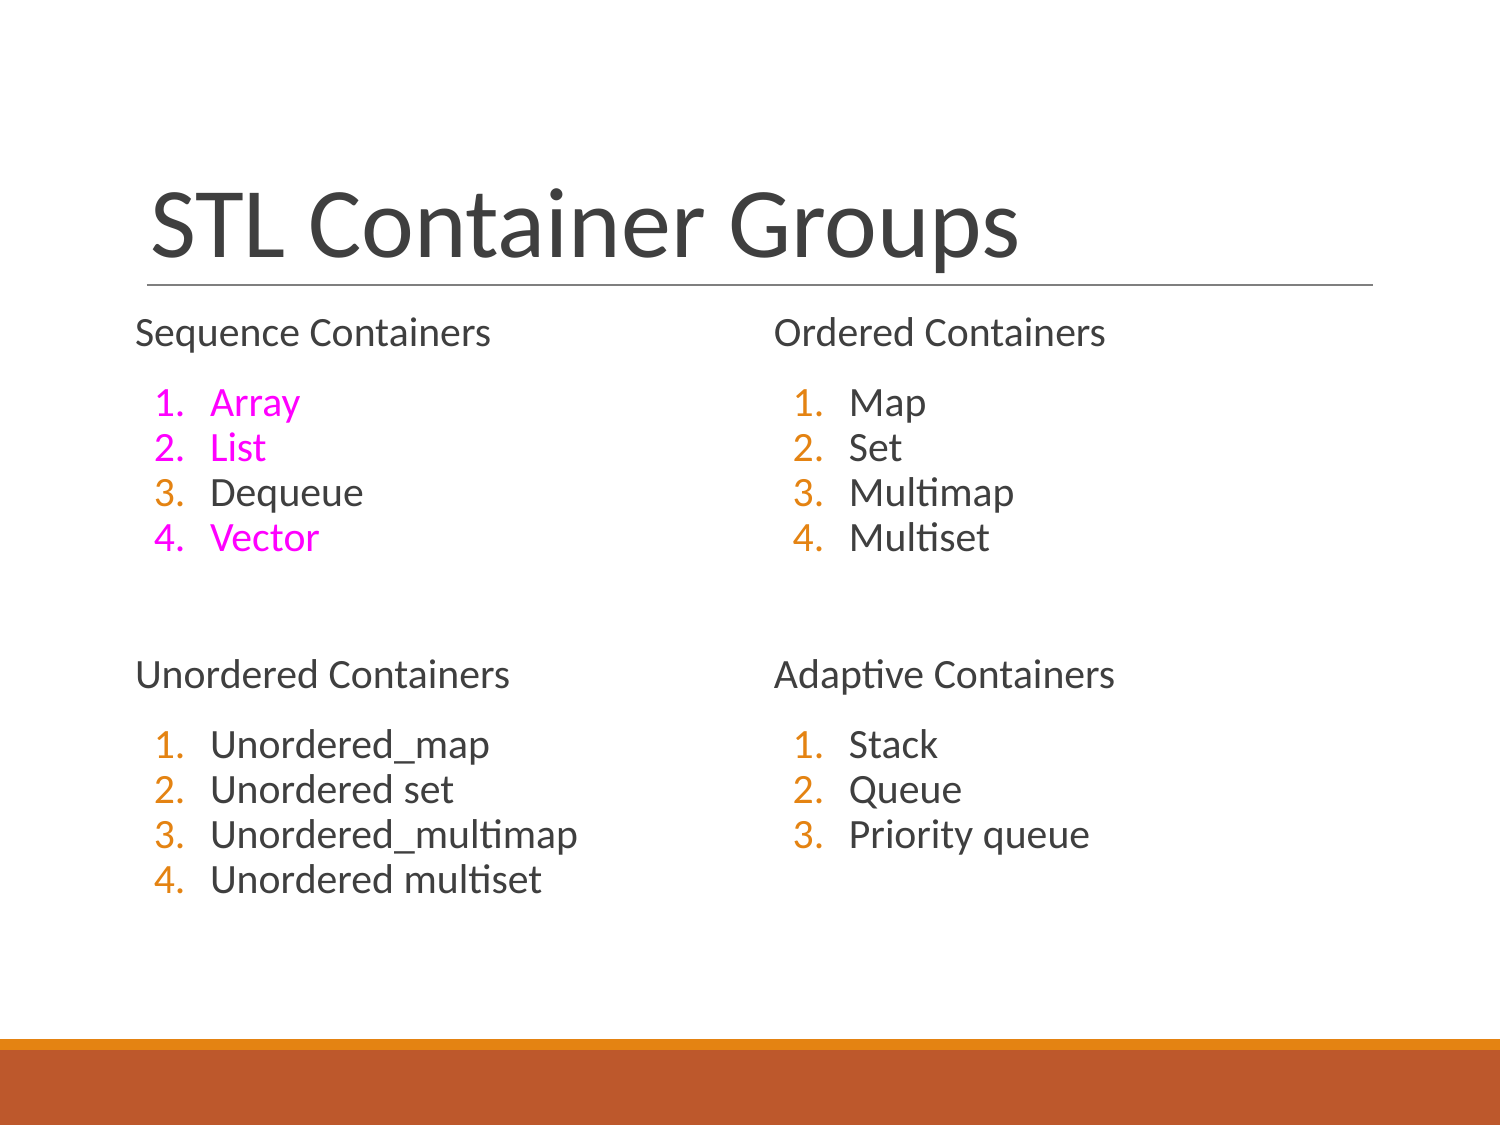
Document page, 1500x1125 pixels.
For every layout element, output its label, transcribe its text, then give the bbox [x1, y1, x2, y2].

list Sequence Containers Array List Dequeue Vector [135, 302, 752, 635]
list Unordered Containers Unordered_map Unordered set Unordered_multimap Unordered multiset [135, 644, 752, 977]
list Ordered Containers Map Set Multimap Multiset [774, 302, 1391, 635]
title STL Container Groups [135, 47, 1373, 285]
list Adaptive Containers Stack Queue Priority queue [774, 644, 1391, 977]
